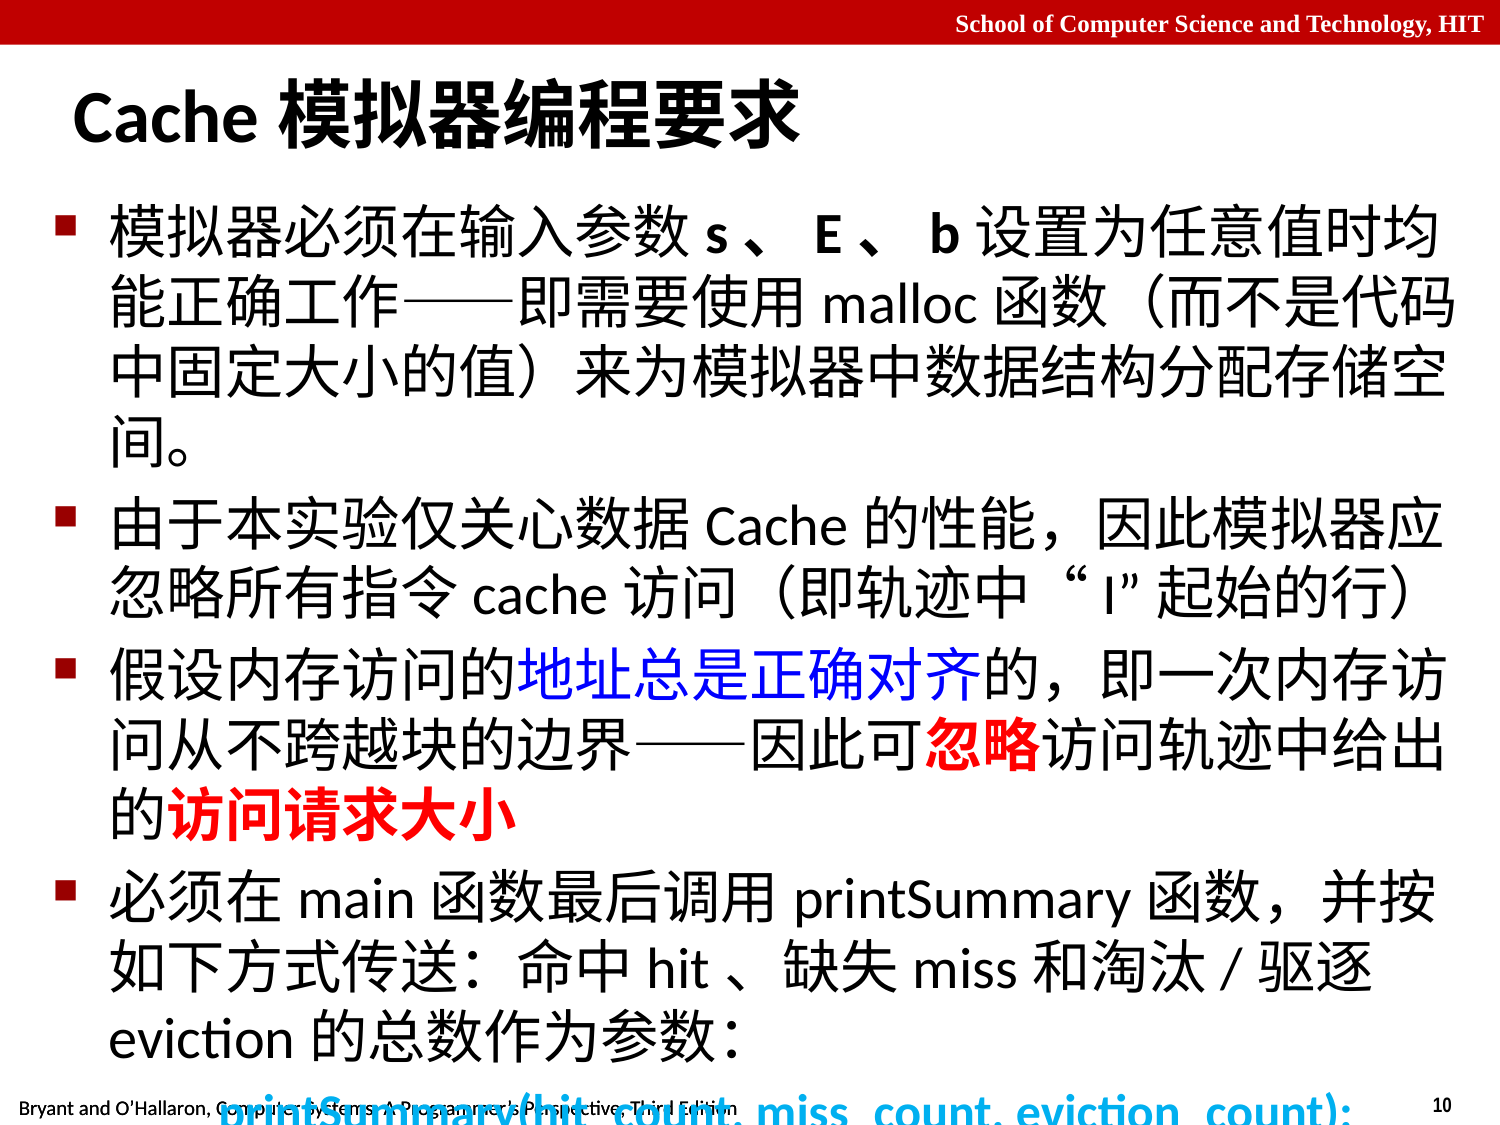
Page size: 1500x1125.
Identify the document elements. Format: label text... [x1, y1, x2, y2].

text_box 模拟器必须在输入参数s、E、b设置为任意值时均能正确工作——即需要使用malloc函数（而不是代码中固定大小的值）来为模拟器中数据结构分配存储空间。 由于本实验仅关心数据Cache的性能，因此模拟器应忽略所有指令cache访问（即轨迹中“I”起始的行） 假设内存访问的地址总是正确对齐的，即一次内存访问从不跨越块的边界——因此可忽略访问轨迹中给出的访问请求大小 必须在main函数最后调用printSummary函数，并按如下方式传送：命中hit、缺失miss和淘汰/驱逐eviction的总数作为参数： printSummary(hit_count, miss_count, eviction_count); [37, 187, 1475, 1088]
title Cache模拟器编程要求 [58, 49, 1500, 176]
